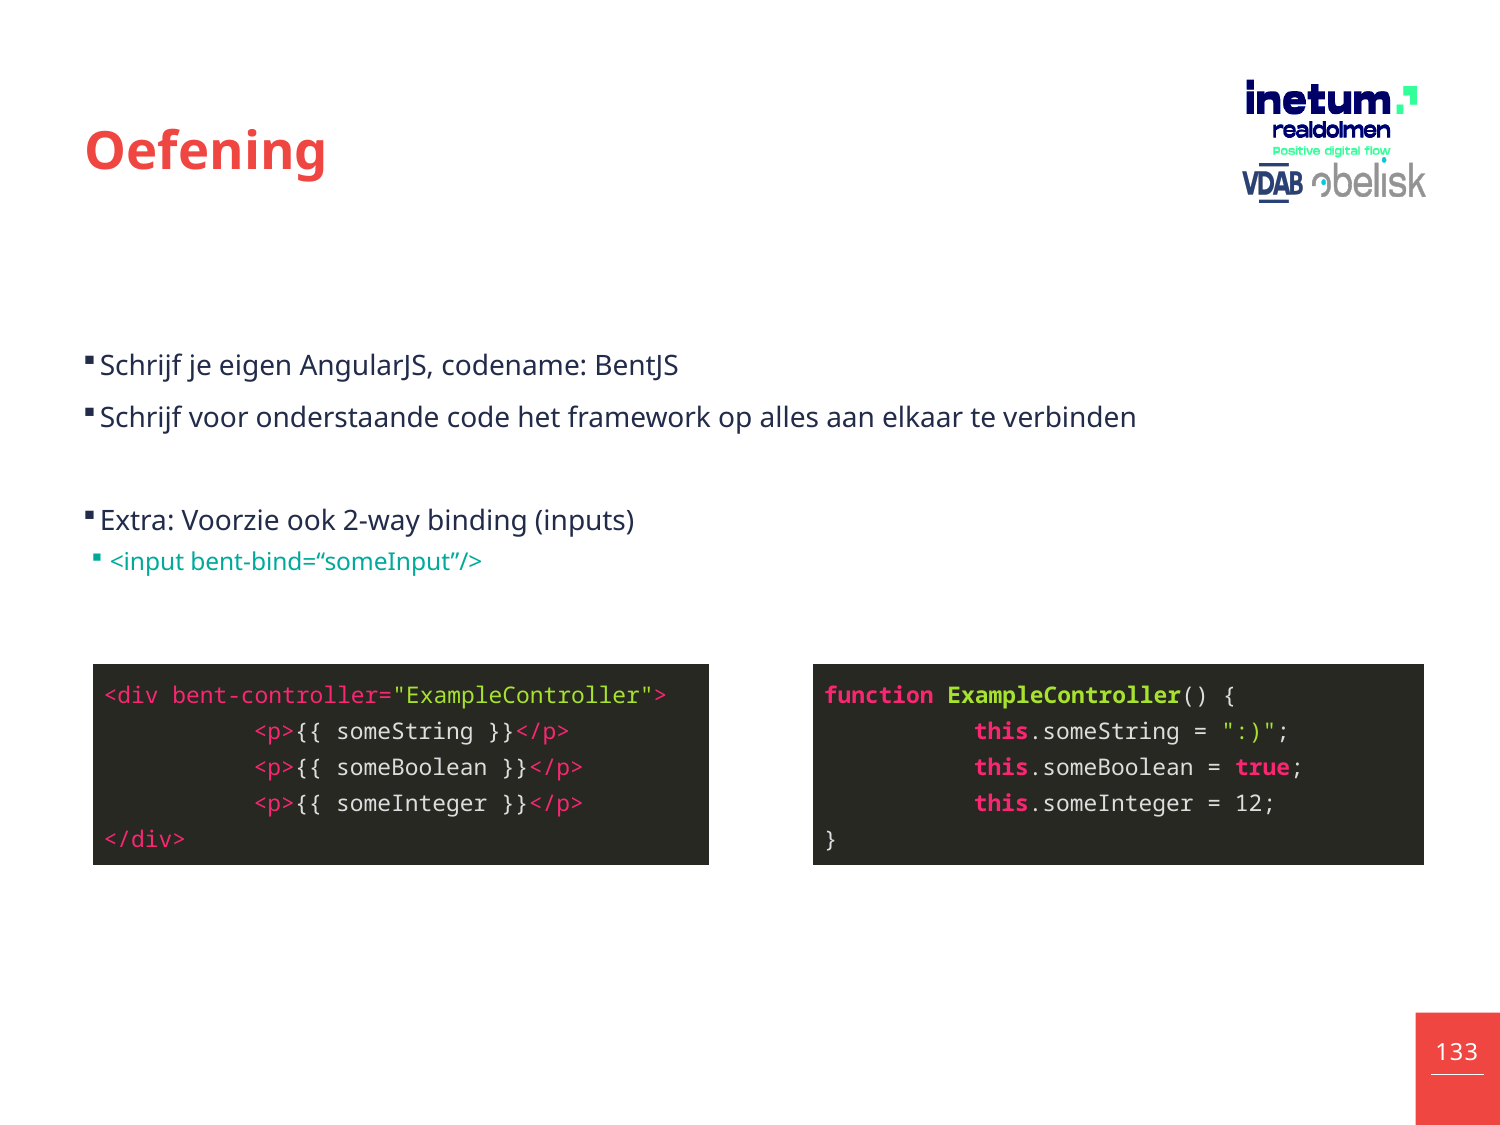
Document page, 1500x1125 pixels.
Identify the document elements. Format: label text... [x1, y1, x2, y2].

picture [1233, 52, 1431, 203]
list Schrijf je eigen AngularJS, codename: BentJS Schrijf voor onderstaande code het framework op alles aan elkaar te verbinden Extra: Voorzie ook 2-way binding (inputs) <input bent-bind=“someInput”/> [83, 326, 1400, 534]
table_header function ExampleController() { this.someString = ":)"; this.someBoolean = true; this.someInteger = 12; } [813, 664, 1424, 865]
table_header <div bent-controller="ExampleController"> <p>{{ someString }}</p> <p>{{ someBoolean }}</p> <p>{{ someInteger }}</p> </div> [93, 664, 709, 865]
title Oefening [83, 114, 1229, 181]
